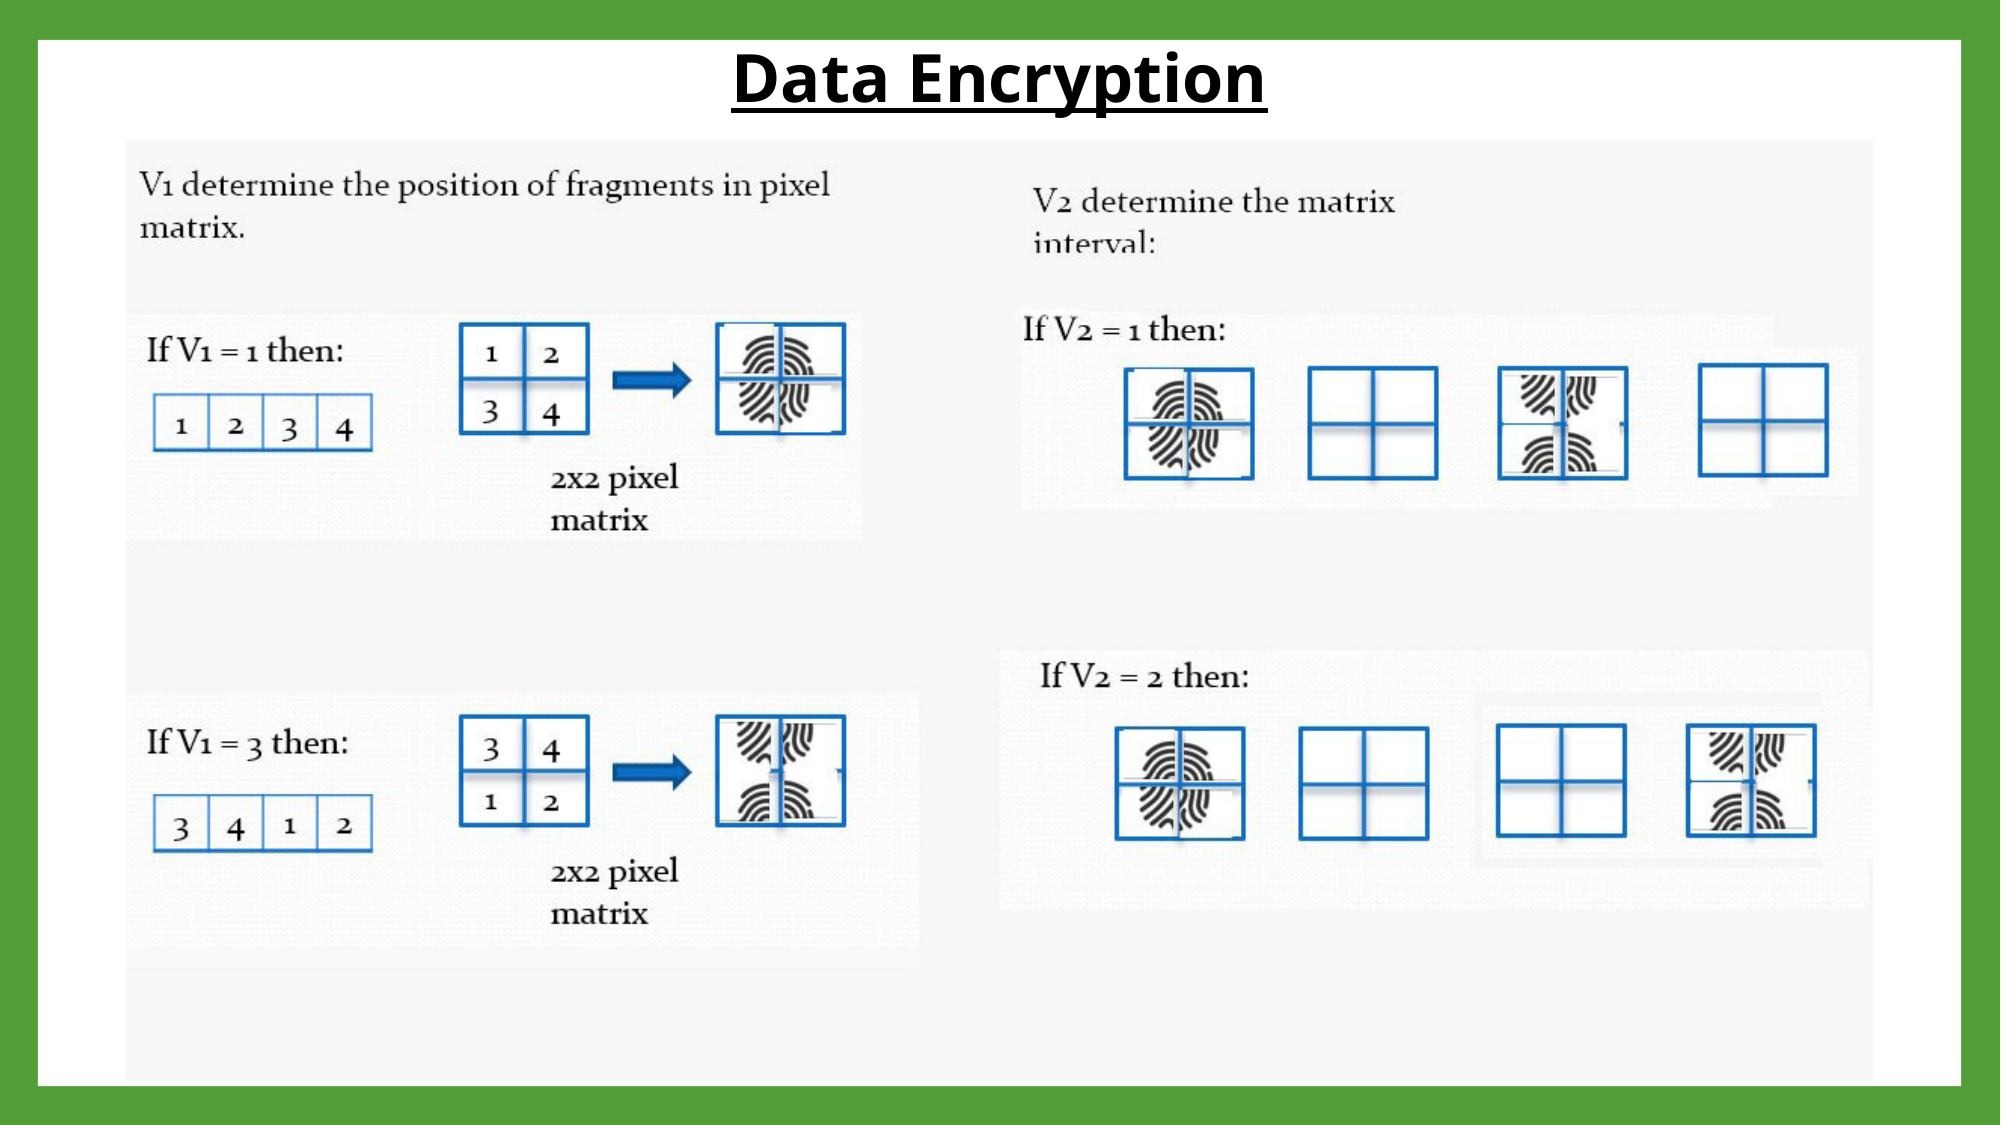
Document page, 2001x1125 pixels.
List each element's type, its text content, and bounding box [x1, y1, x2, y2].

picture [126, 139, 1874, 1081]
title Data Encryption [556, 44, 1444, 118]
